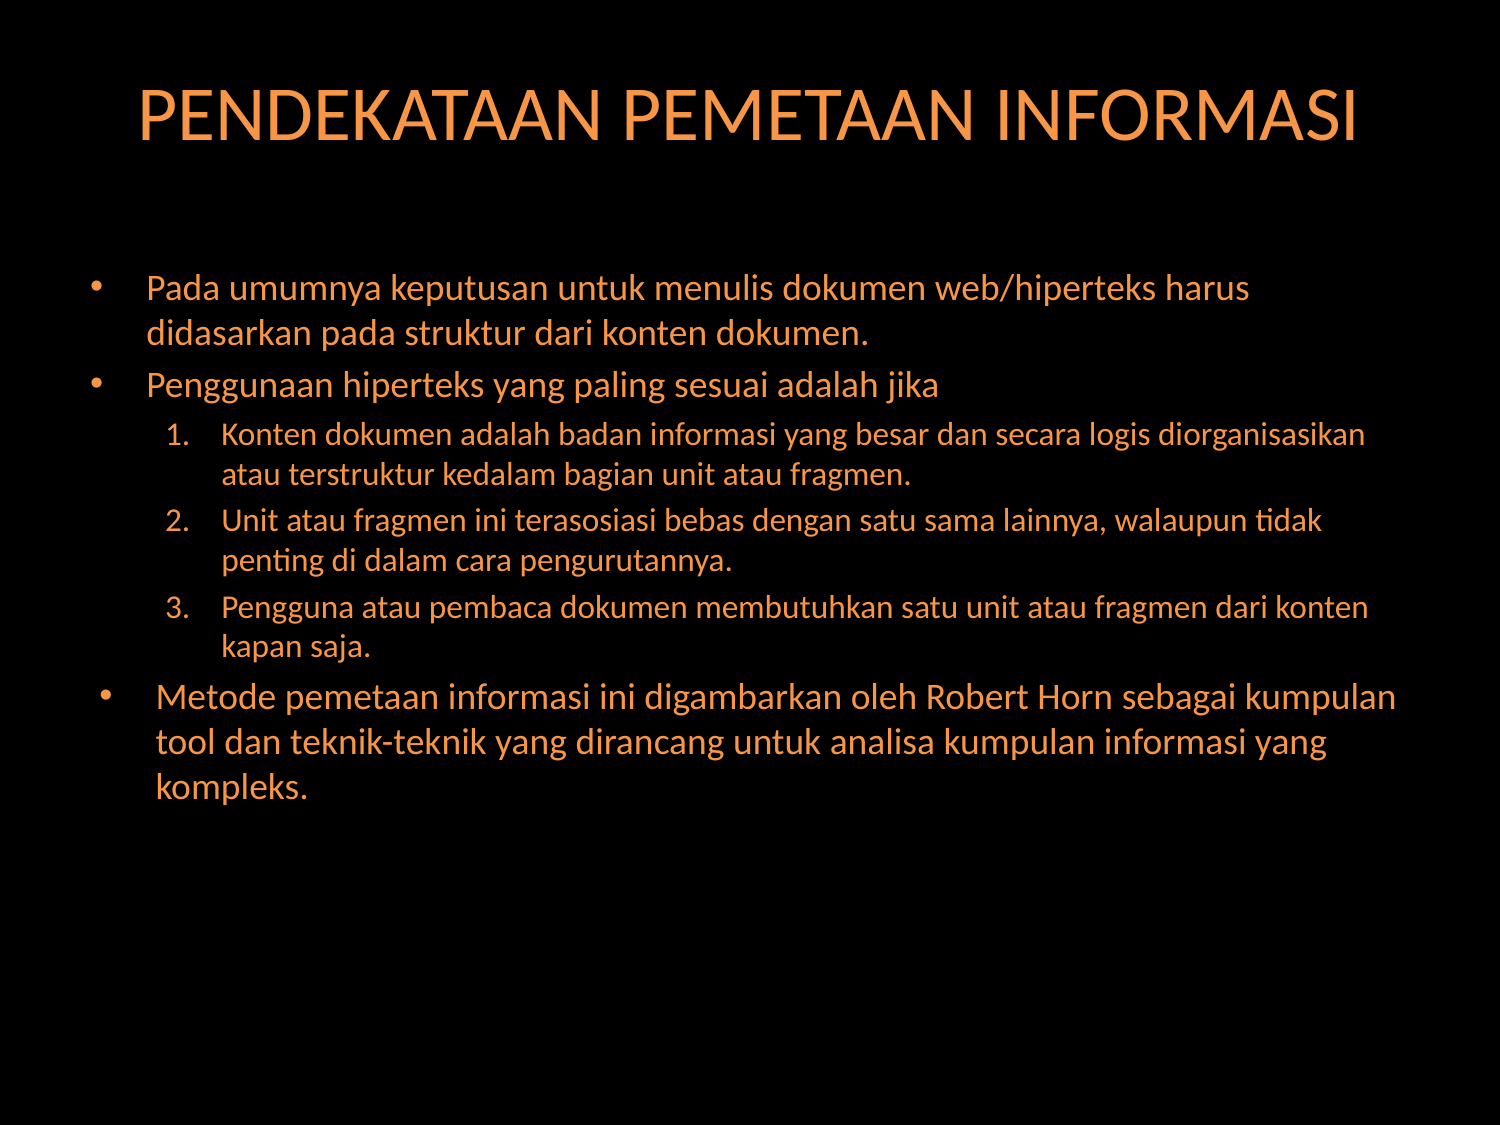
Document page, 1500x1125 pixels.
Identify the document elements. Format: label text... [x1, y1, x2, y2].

list Pada umumnya keputusan untuk menulis dokumen web/hiperteks harus didasarkan pada struktur dari konten dokumen. Penggunaan hiperteks yang paling sesuai adalah jika Konten dokumen adalah badan informasi yang besar dan secara logis diorganisasikan atau terstruktur kedalam bagian unit atau fragmen. Unit atau fragmen ini terasosiasi bebas dengan satu sama lainnya, walaupun tidak penting di dalam cara pengurutannya. Pengguna atau pembaca dokumen membutuhkan satu unit atau fragmen dari konten kapan saja. Metode pemetaan informasi ini digambarkan oleh Robert Horn sebagai kumpulan tool dan teknik-teknik yang dirancang untuk analisa kumpulan informasi yang kompleks. [75, 255, 1425, 870]
title PENDEKATAAN PEMETAAN INFORMASI [75, 45, 1425, 173]
